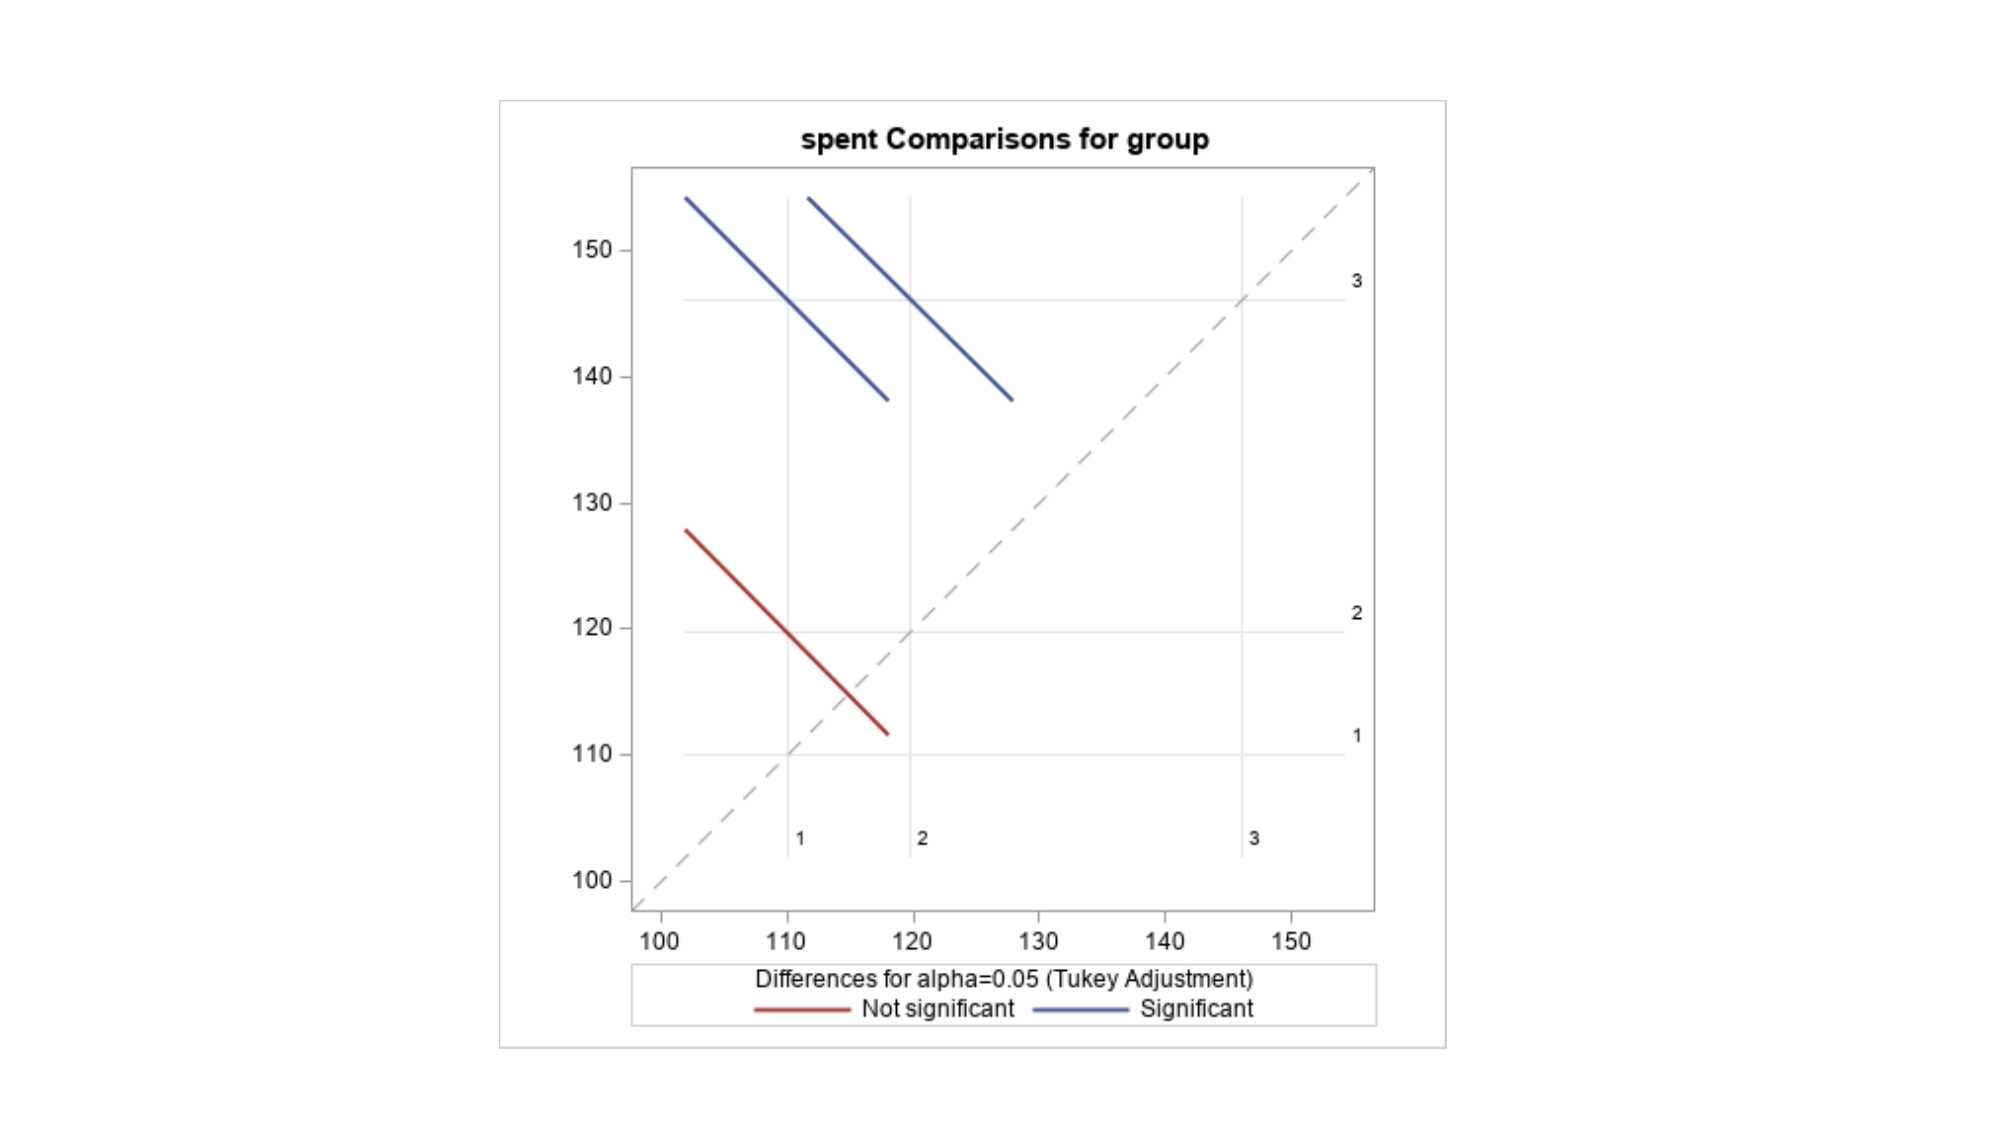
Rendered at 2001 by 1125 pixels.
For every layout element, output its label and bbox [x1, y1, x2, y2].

picture [499, 100, 1447, 1049]
